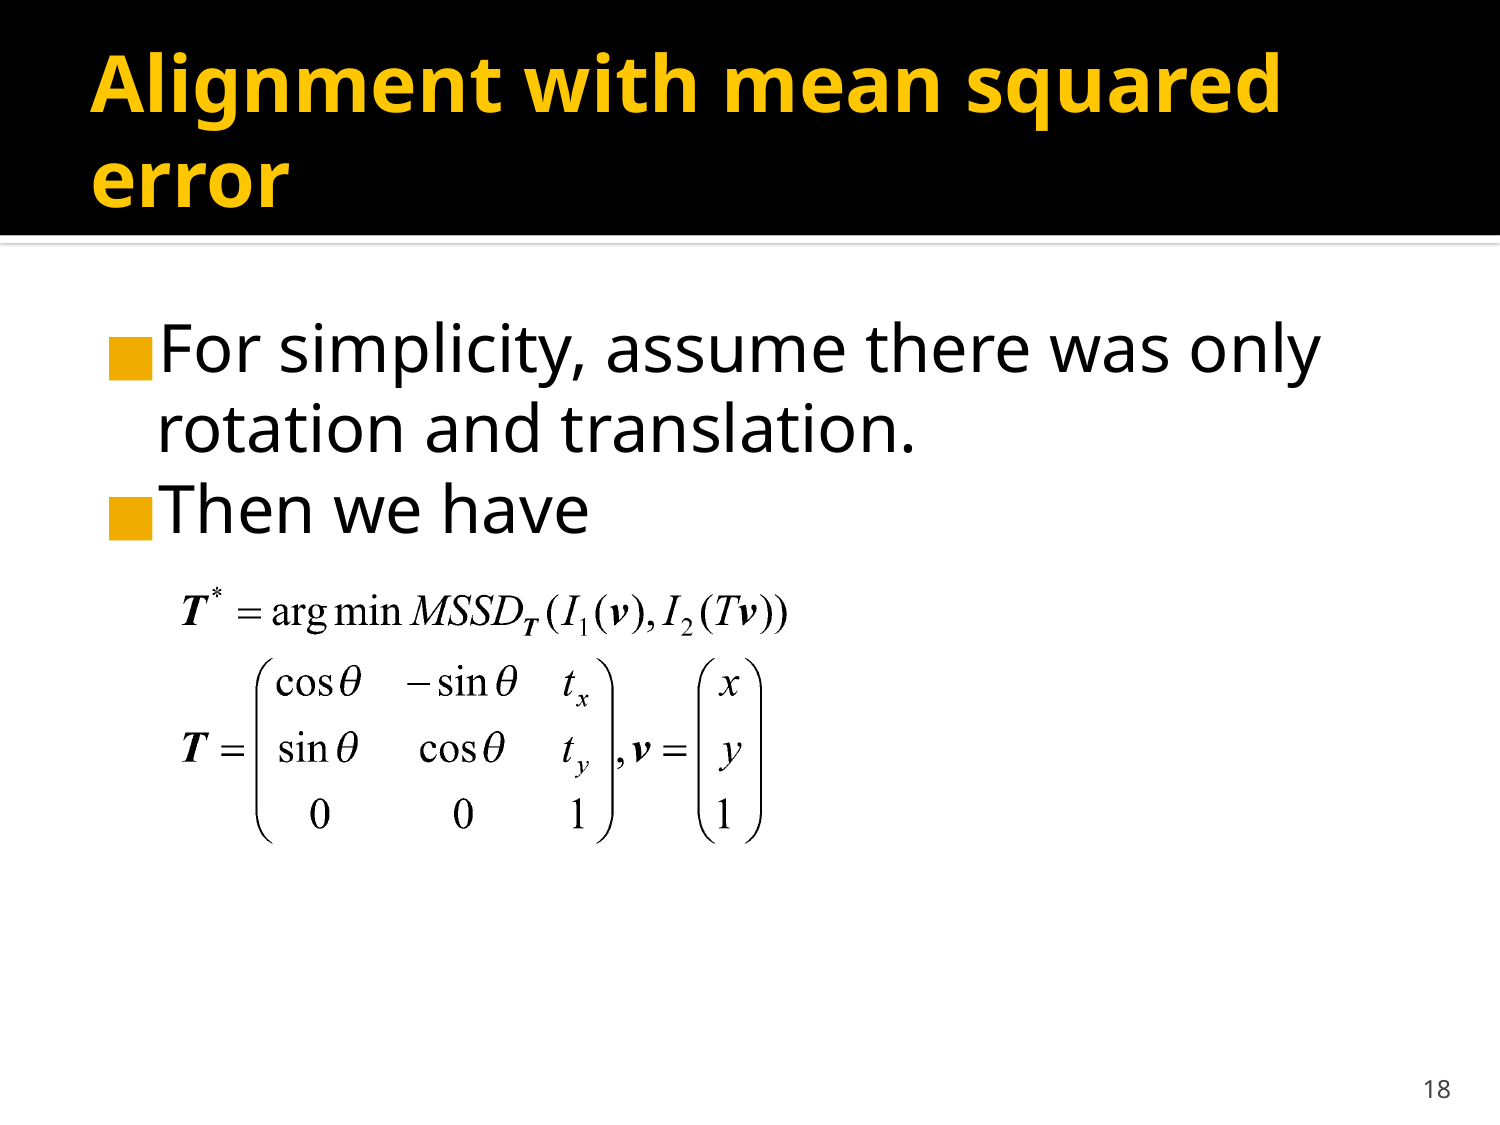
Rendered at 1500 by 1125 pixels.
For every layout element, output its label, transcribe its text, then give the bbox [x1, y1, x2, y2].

list For simplicity, assume there was only rotation and translation. Then we have [75, 291, 1425, 1050]
picture [174, 574, 797, 854]
slide_number ‹#› [1345, 1062, 1467, 1108]
title Alignment with mean squared error [75, 25, 1425, 231]
